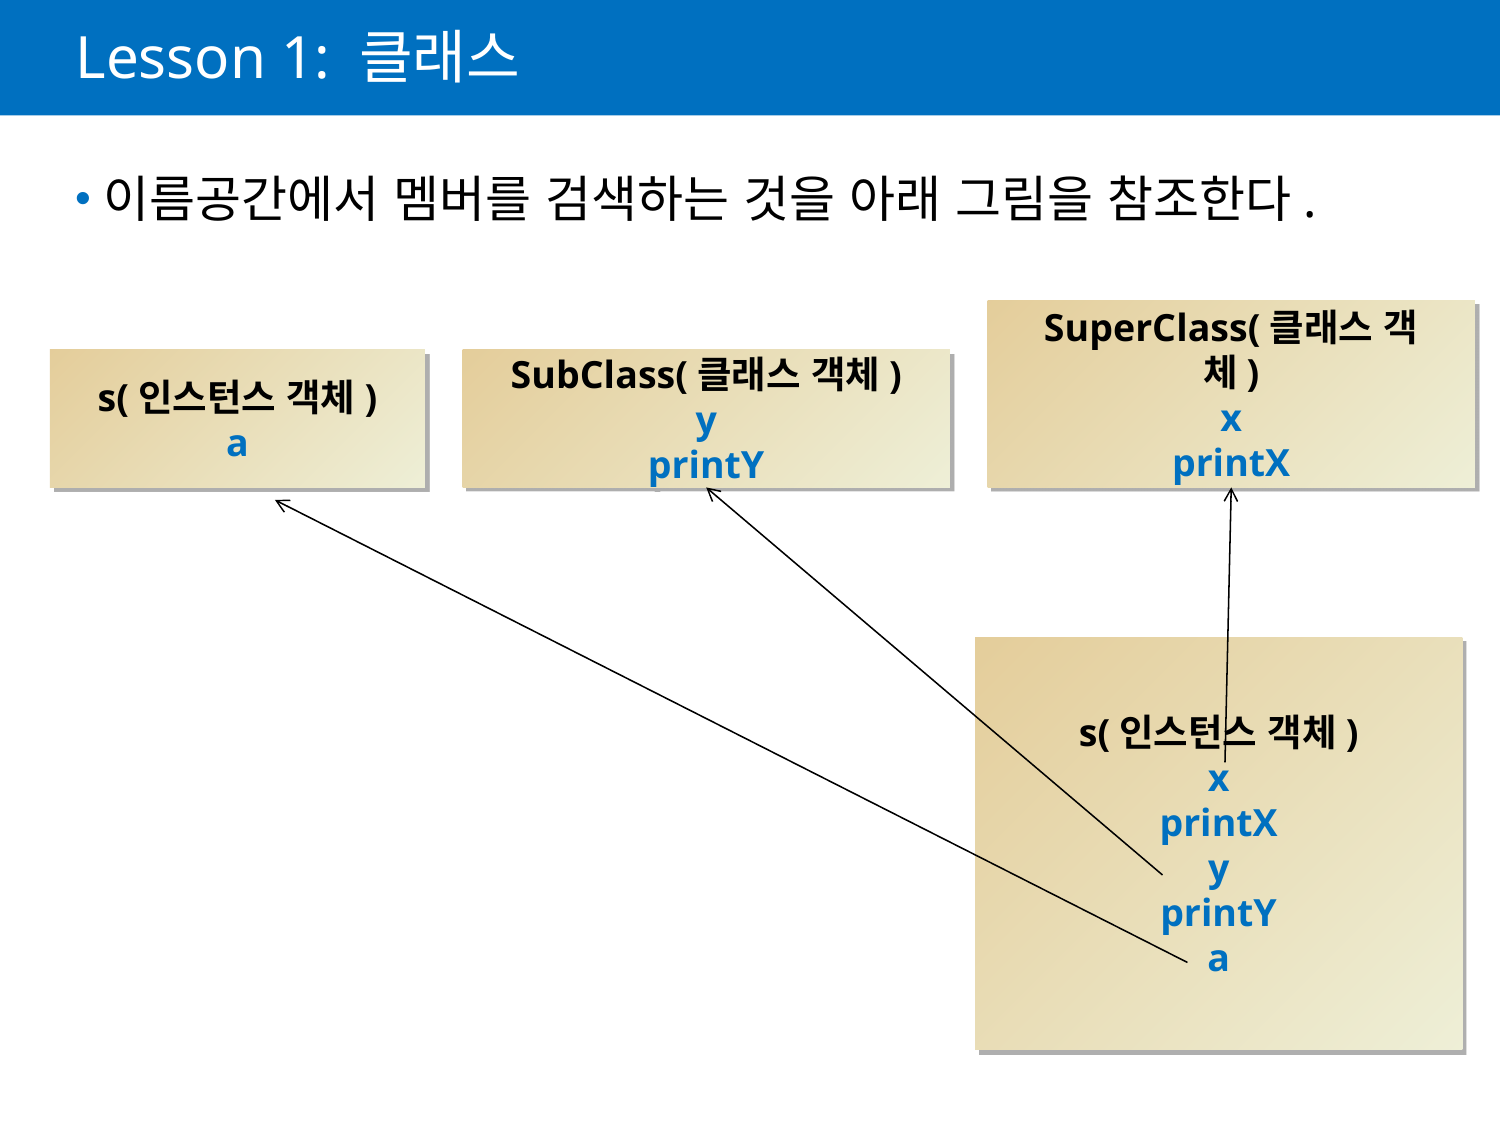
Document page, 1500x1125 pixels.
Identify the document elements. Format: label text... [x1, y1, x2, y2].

text_box s(인스턴스 객체) a [49, 349, 425, 488]
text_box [705, 487, 1163, 876]
text_box SubClass(클래스 객체) y printY [462, 349, 950, 488]
title Lesson 1: 클래스 [75, 0, 1351, 122]
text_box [274, 499, 1188, 963]
text_box s(인스턴스 객체) x printX y printY a [975, 637, 1463, 1050]
text_box SuperClass(클래스 객체) x printX [987, 299, 1475, 488]
list 이름공간에서 멤버를 검색하는 것을 아래 그림을 참조한다. [74, 167, 1408, 1013]
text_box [1090, 621, 1366, 629]
